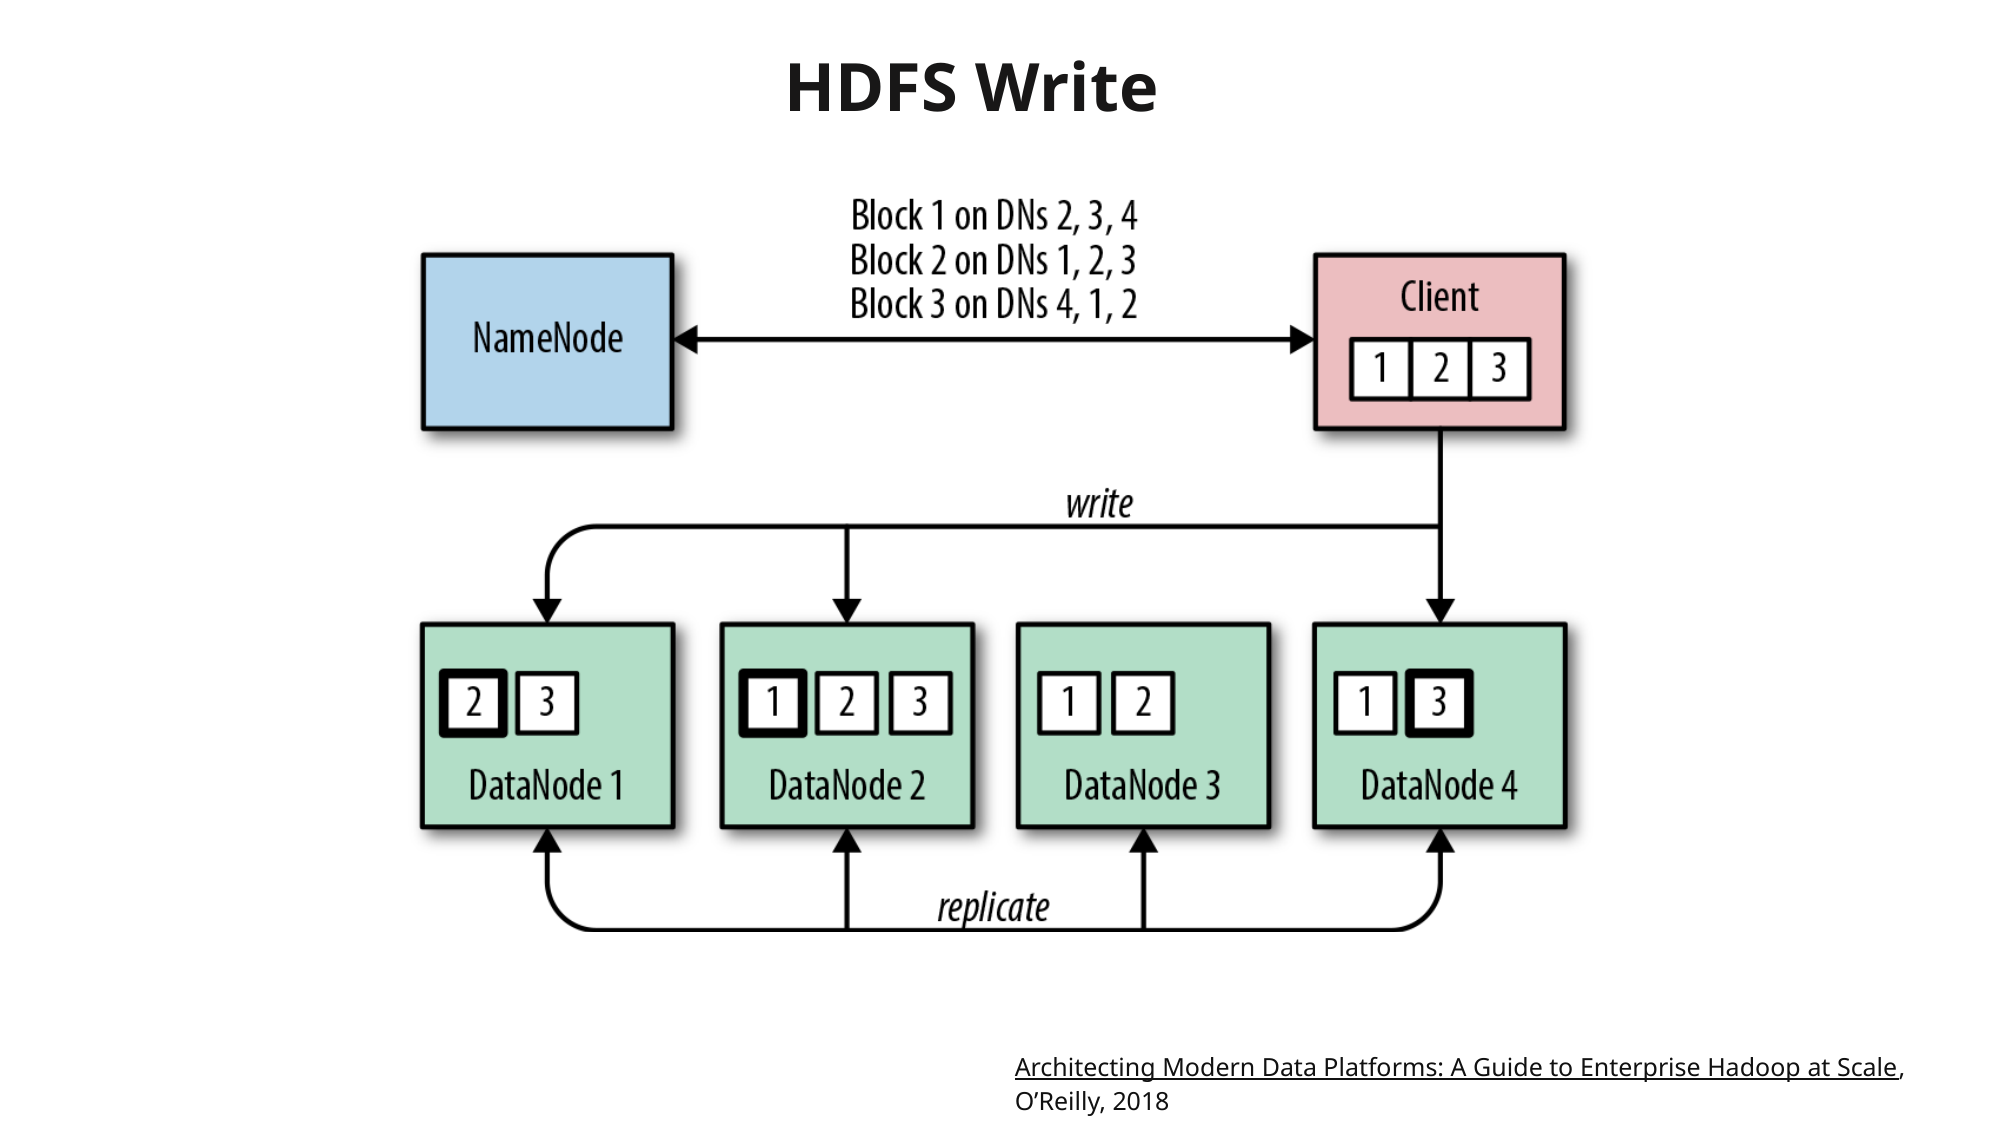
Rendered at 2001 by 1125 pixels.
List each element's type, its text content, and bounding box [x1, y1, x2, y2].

title HDFS Write [221, 45, 1722, 134]
text_box Architecting Modern Data Platforms: A Guide to Enterprise Hadoop at Scale, O’Reilly, 2018 [999, 1043, 2000, 1123]
picture [405, 193, 1595, 931]
